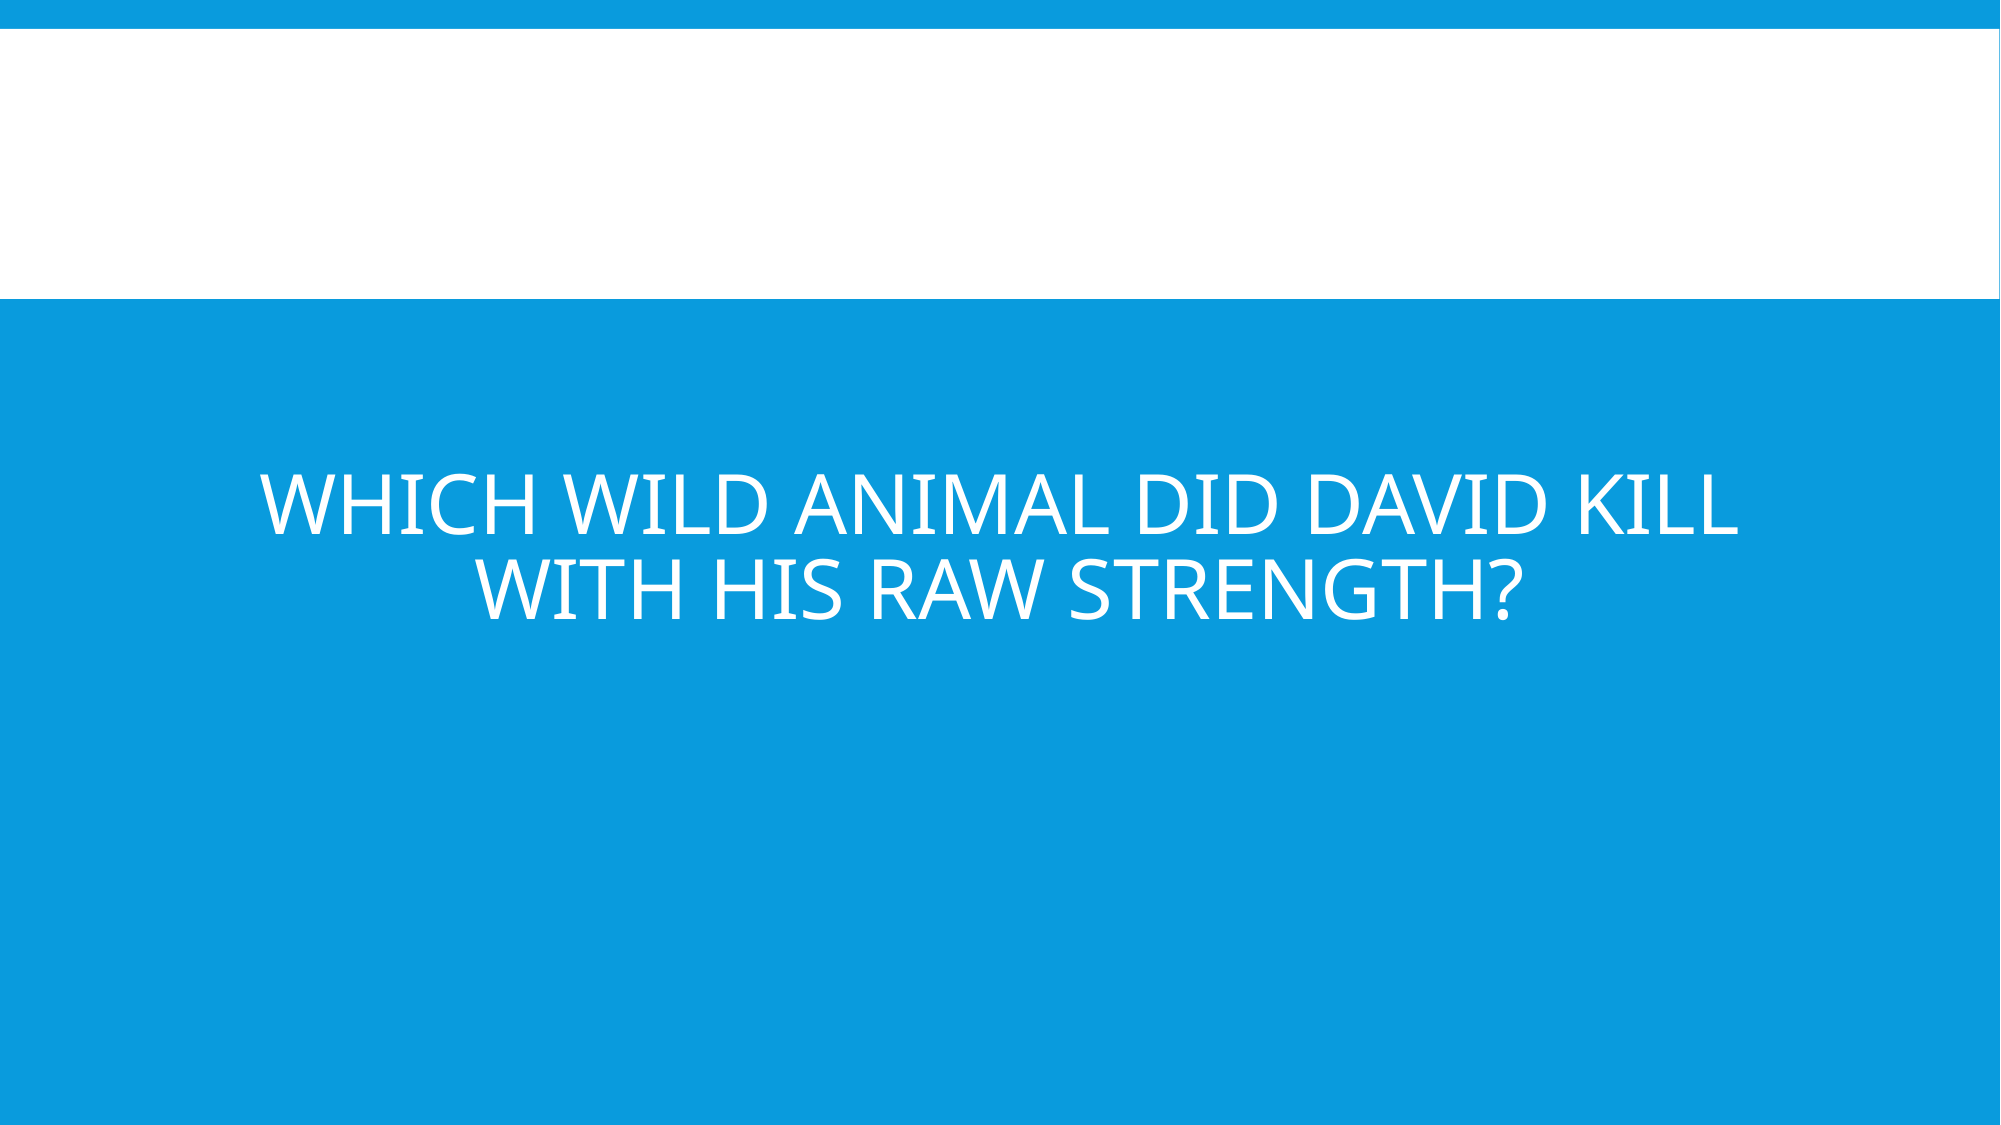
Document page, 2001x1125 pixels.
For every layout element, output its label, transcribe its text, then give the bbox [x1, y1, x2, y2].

title Which wild animal did David kill with his raw strength? [137, 442, 1863, 660]
